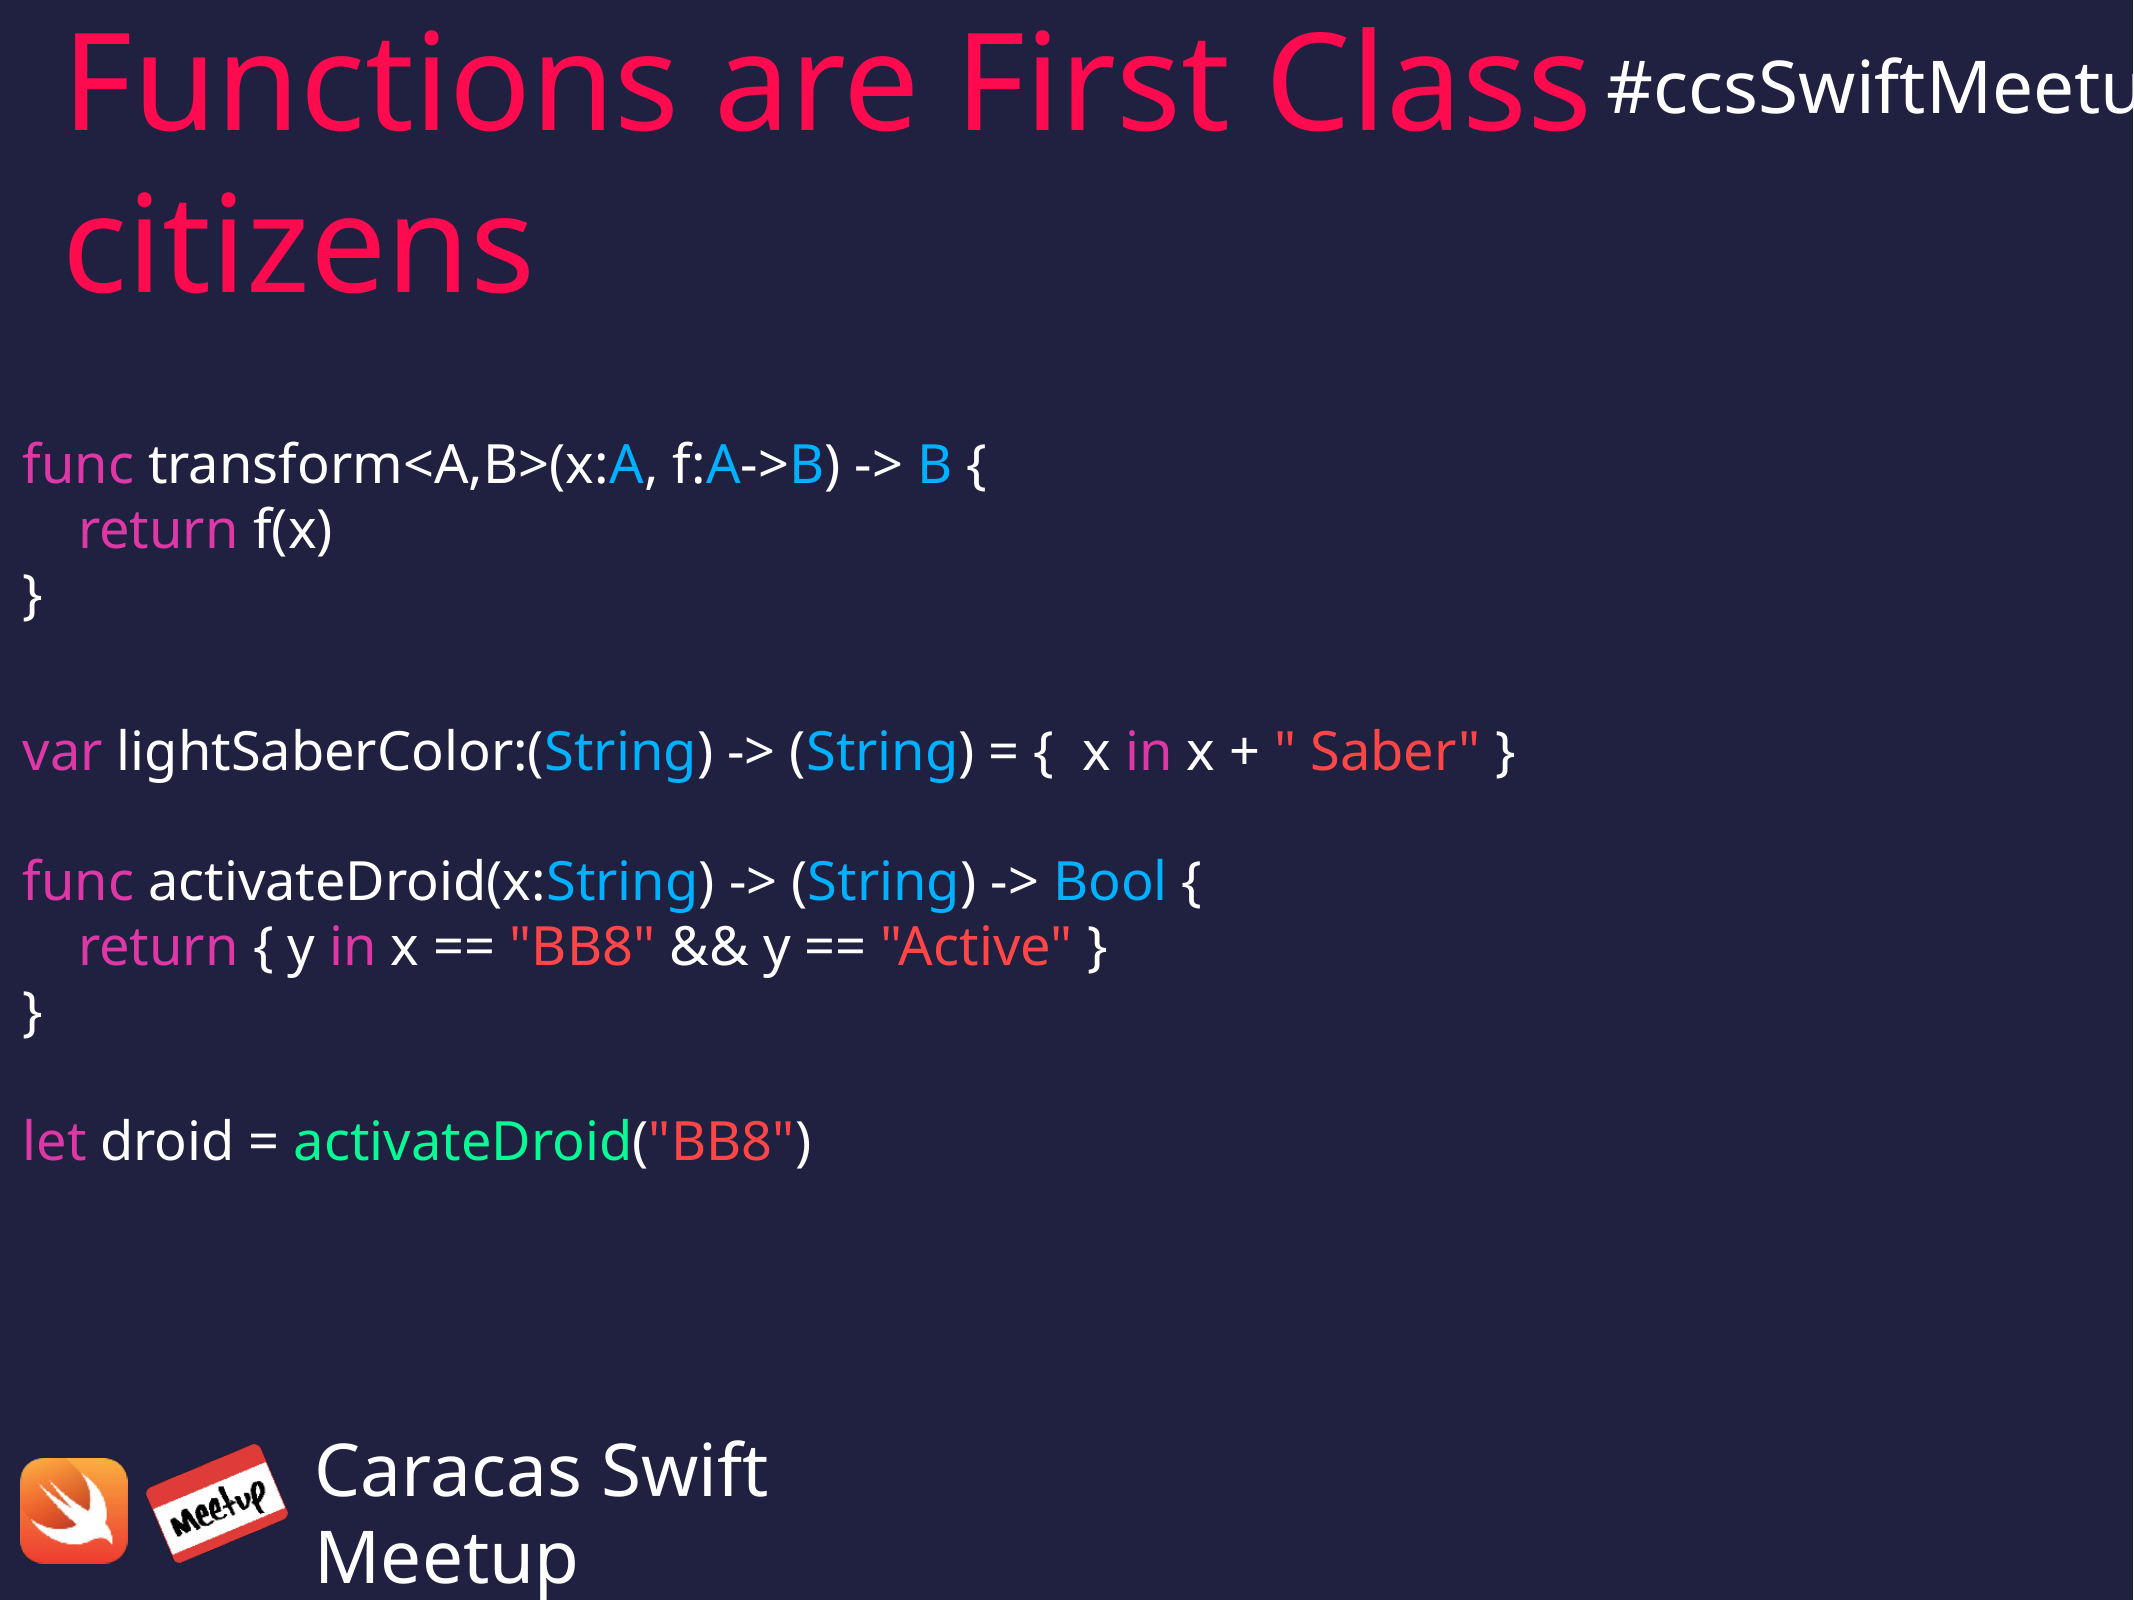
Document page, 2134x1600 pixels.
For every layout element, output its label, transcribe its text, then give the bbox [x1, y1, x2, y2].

text_box Caracas Swift Meetup [306, 1415, 887, 1600]
text_box Functions are First Class citizens [54, 0, 1817, 329]
text_box #ccsSwiftMeetup [1598, 32, 2134, 137]
text_box func transform<A,B>(x:A, f:A->B) -> B { return f(x) } var lightSaberColor:(String) -> (String) = { x in x + " Saber" } func activateDroid(x:String) -> (String) -> Bool { return { y in x == "BB8" && y == "Active" } } let droid = activateDroid("BB8") [14, 420, 2120, 1180]
picture [20, 1458, 128, 1564]
picture [146, 1444, 288, 1564]
